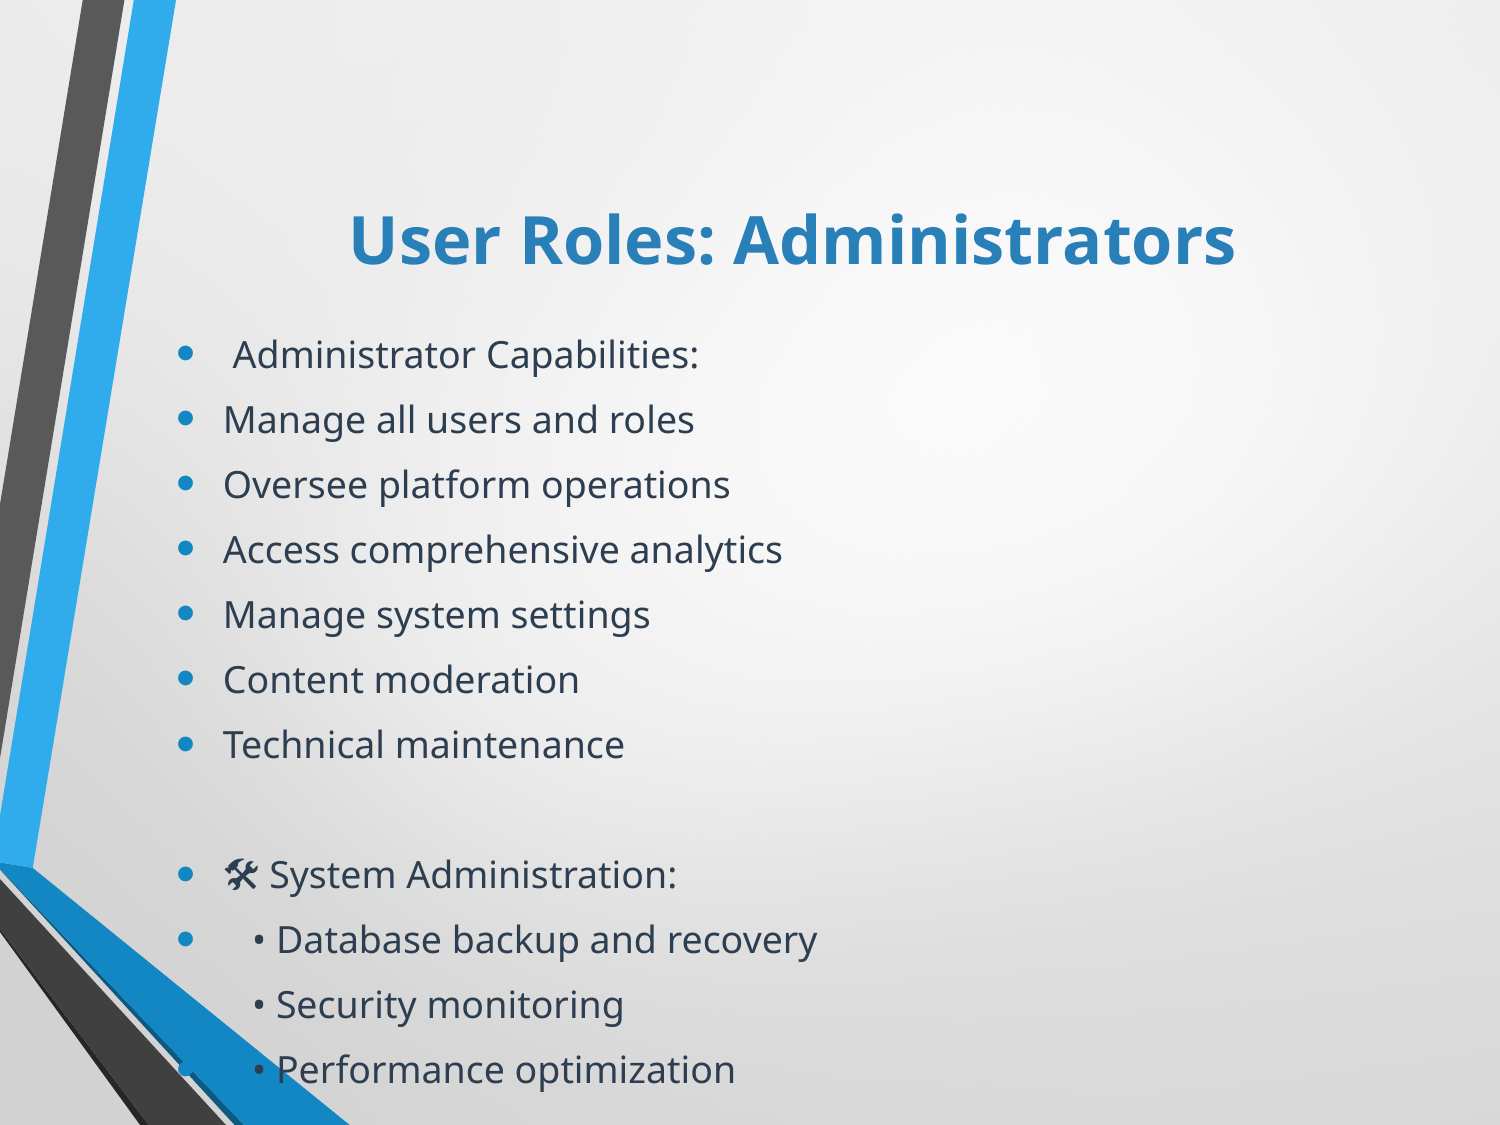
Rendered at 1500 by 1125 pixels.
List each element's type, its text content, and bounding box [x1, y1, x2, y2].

title User Roles: Administrators [161, 75, 1425, 400]
list 👨‍💼 Administrator Capabilities: Manage all users and roles Oversee platform operations Access comprehensive analytics Manage system settings Content moderation Technical maintenance 🛠️ System Administration: • Database backup and recovery • Security monitoring • Performance optimization [161, 437, 1425, 985]
